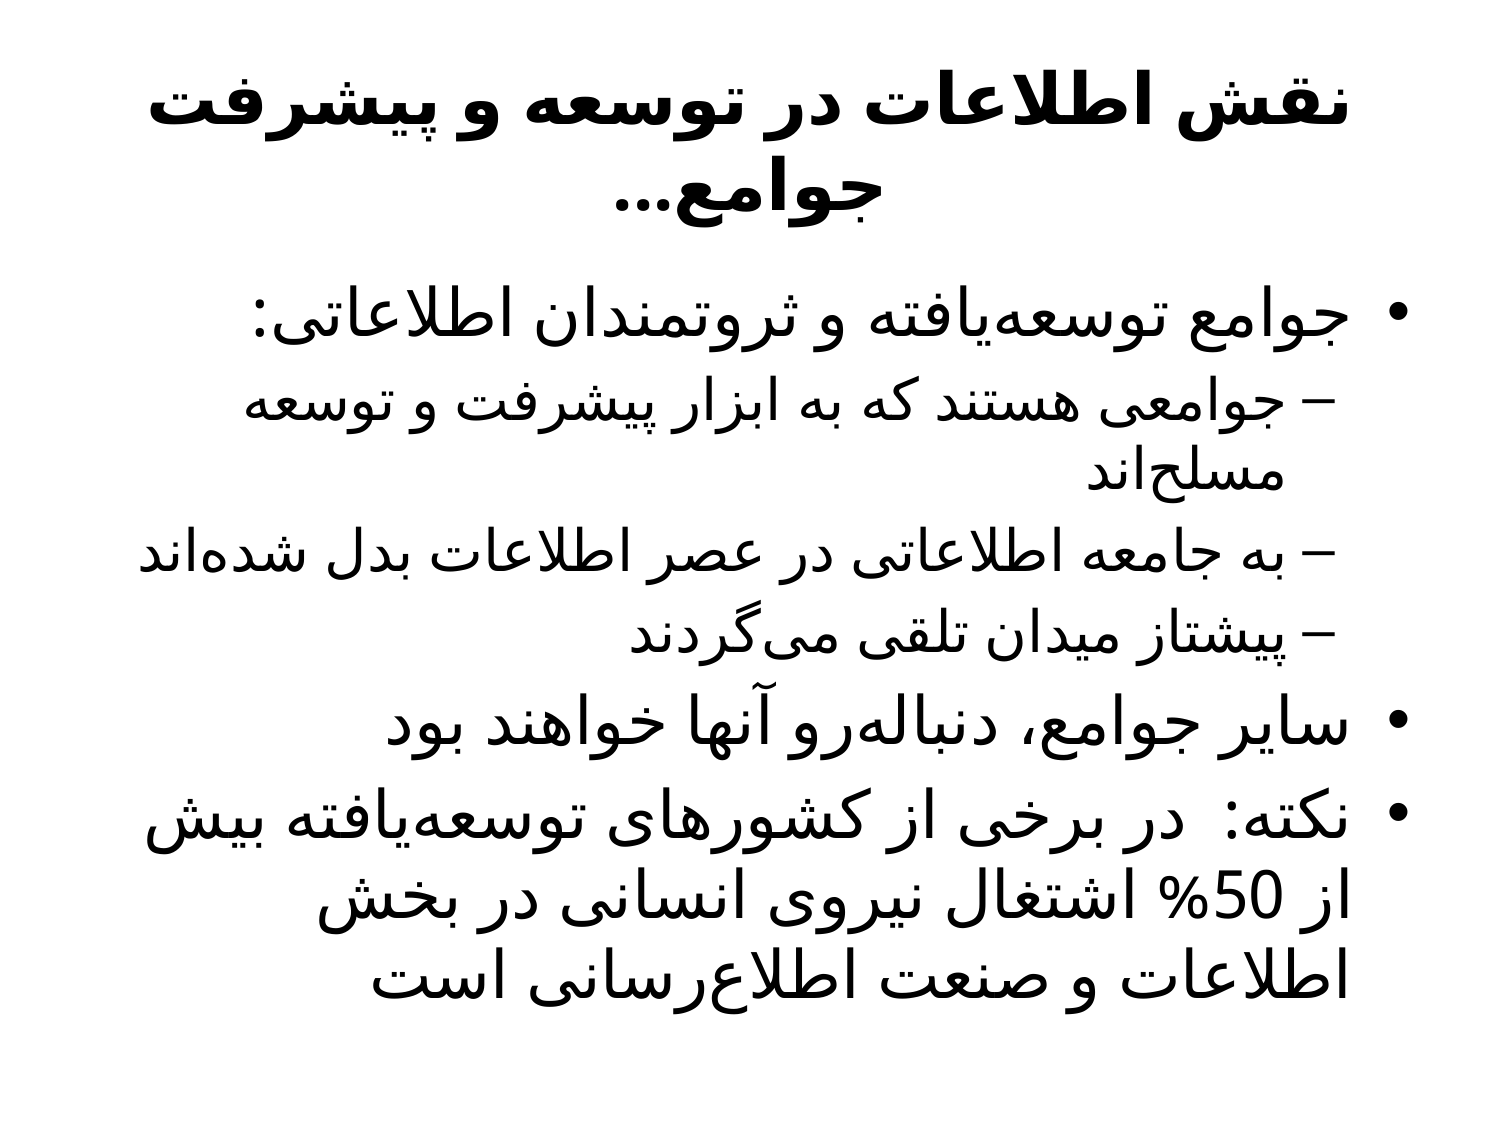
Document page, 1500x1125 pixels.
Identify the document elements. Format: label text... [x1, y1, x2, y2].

list جوامع توسعه‌یافته و ثروتمندان اطلاعاتی: جوامعی هستند كه به ابزار پیشرفت و توسعه مسلح‌اند به جامعه اطلاعاتی در عصر اطلاعات بدل شده‌اند پیشتاز میدان تلقی می‌گردند سایر جوامع، دنباله‌رو آنها خواهند بود نکته: در برخی از كشورهای توسعه‌یافته بیش از 50% اشتغال نیروی انسانی در بخش اطلاعات و صنعت اطلاع‌رسانی است [75, 262, 1425, 1075]
title نقش اطلاعات در توسعه و پیشرفت جوامع... [75, 45, 1425, 233]
